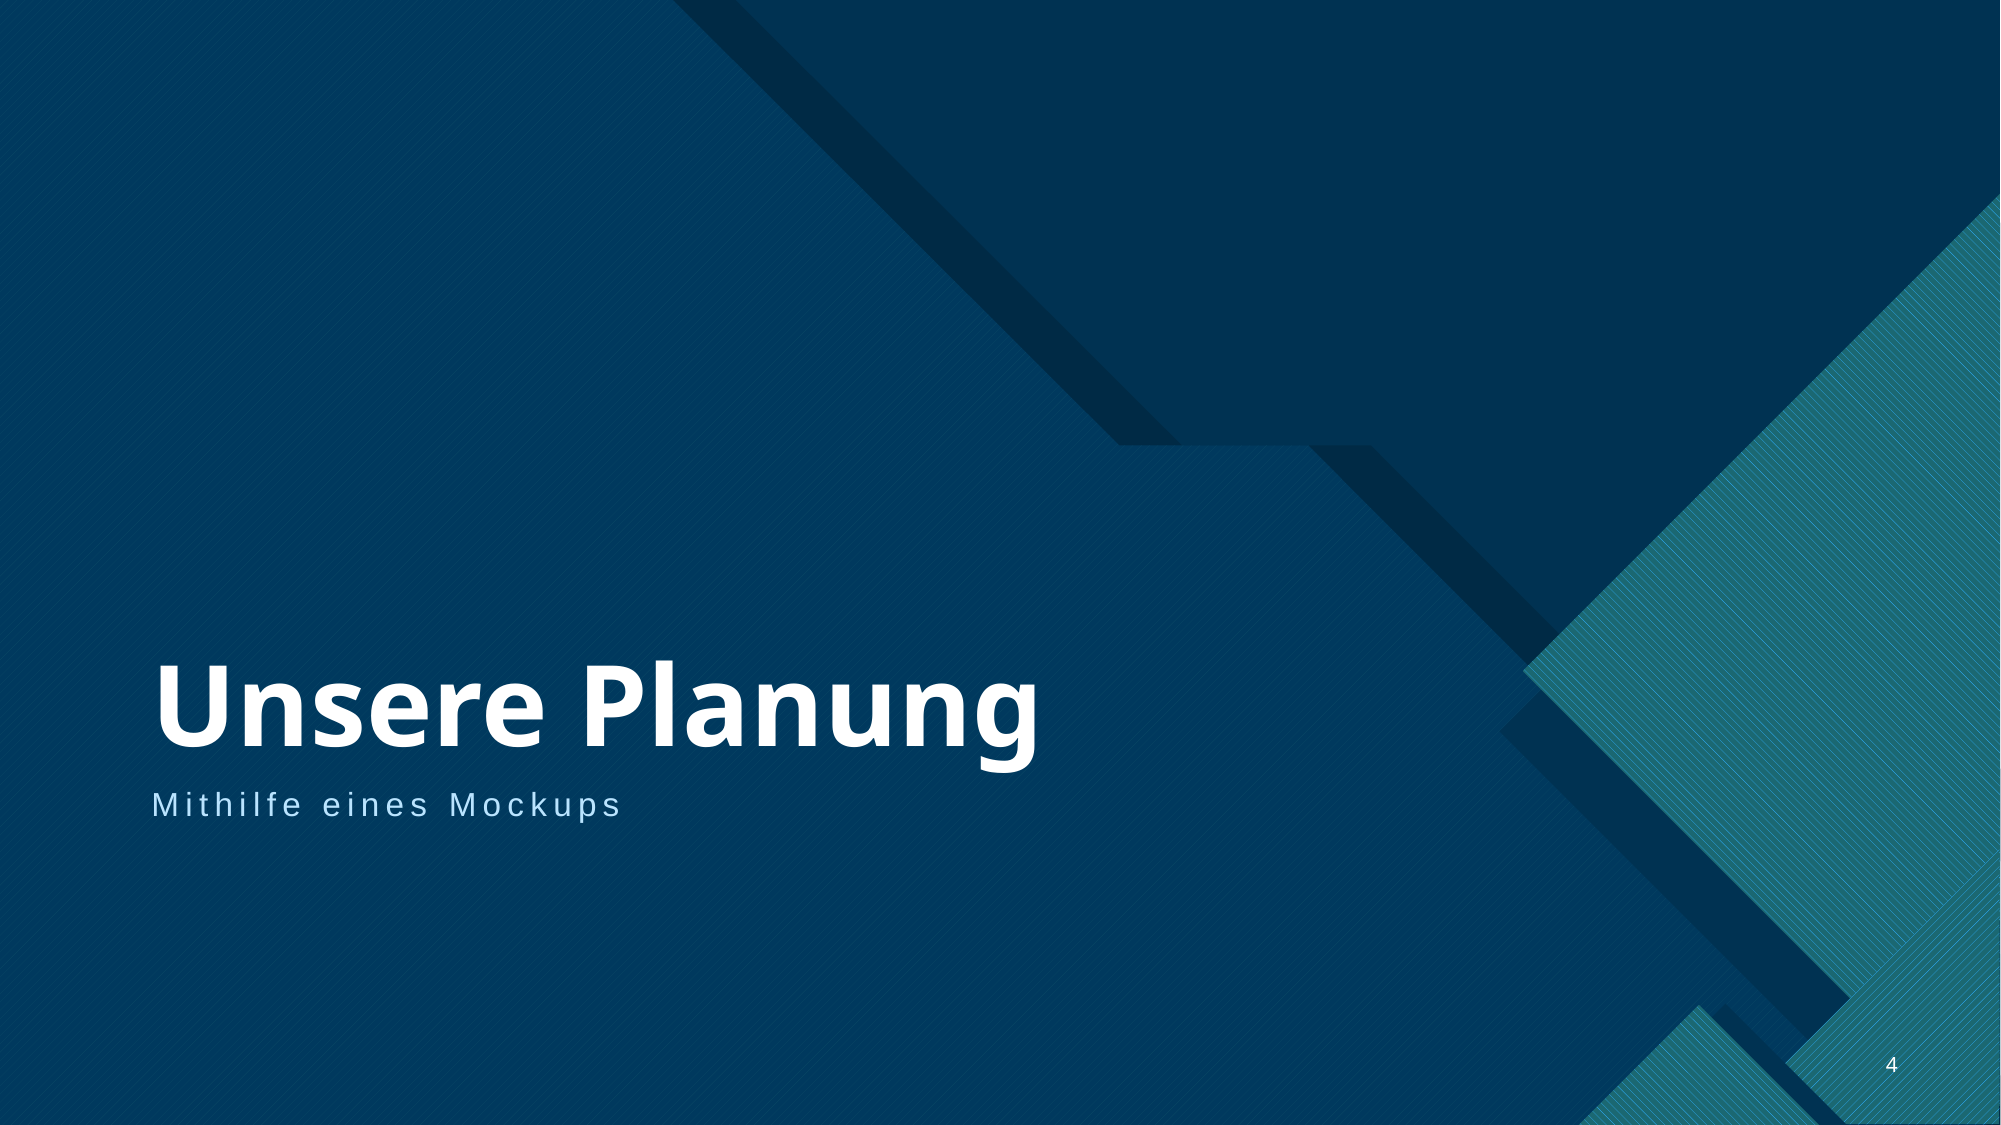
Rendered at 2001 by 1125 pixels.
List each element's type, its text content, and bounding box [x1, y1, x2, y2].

list Mithilfe eines Mockups [136, 780, 1253, 840]
slide_number 4 [1845, 1035, 1913, 1096]
title Unsere Planung [136, 637, 1482, 779]
